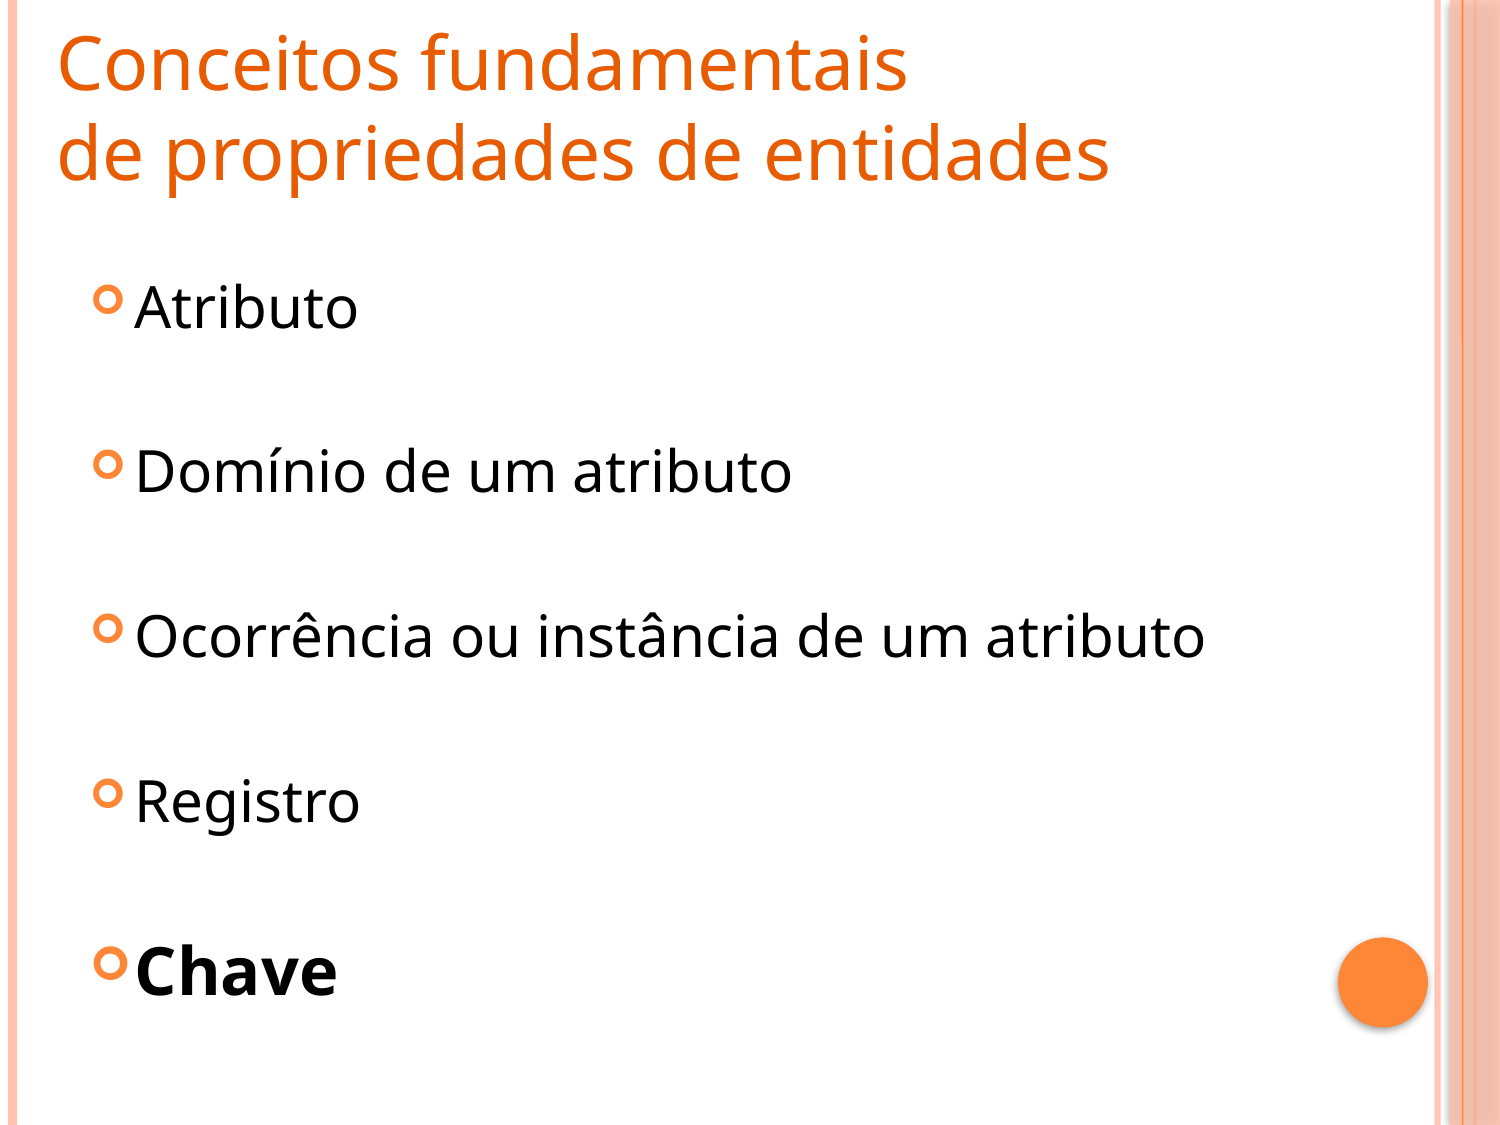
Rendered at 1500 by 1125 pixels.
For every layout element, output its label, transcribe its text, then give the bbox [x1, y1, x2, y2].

text_box Conceitos fundamentais de propriedades de entidades [41, 8, 1400, 203]
list Atributo Domínio de um atributo Ocorrência ou instância de um atributo Registro Chave [75, 262, 1365, 1059]
